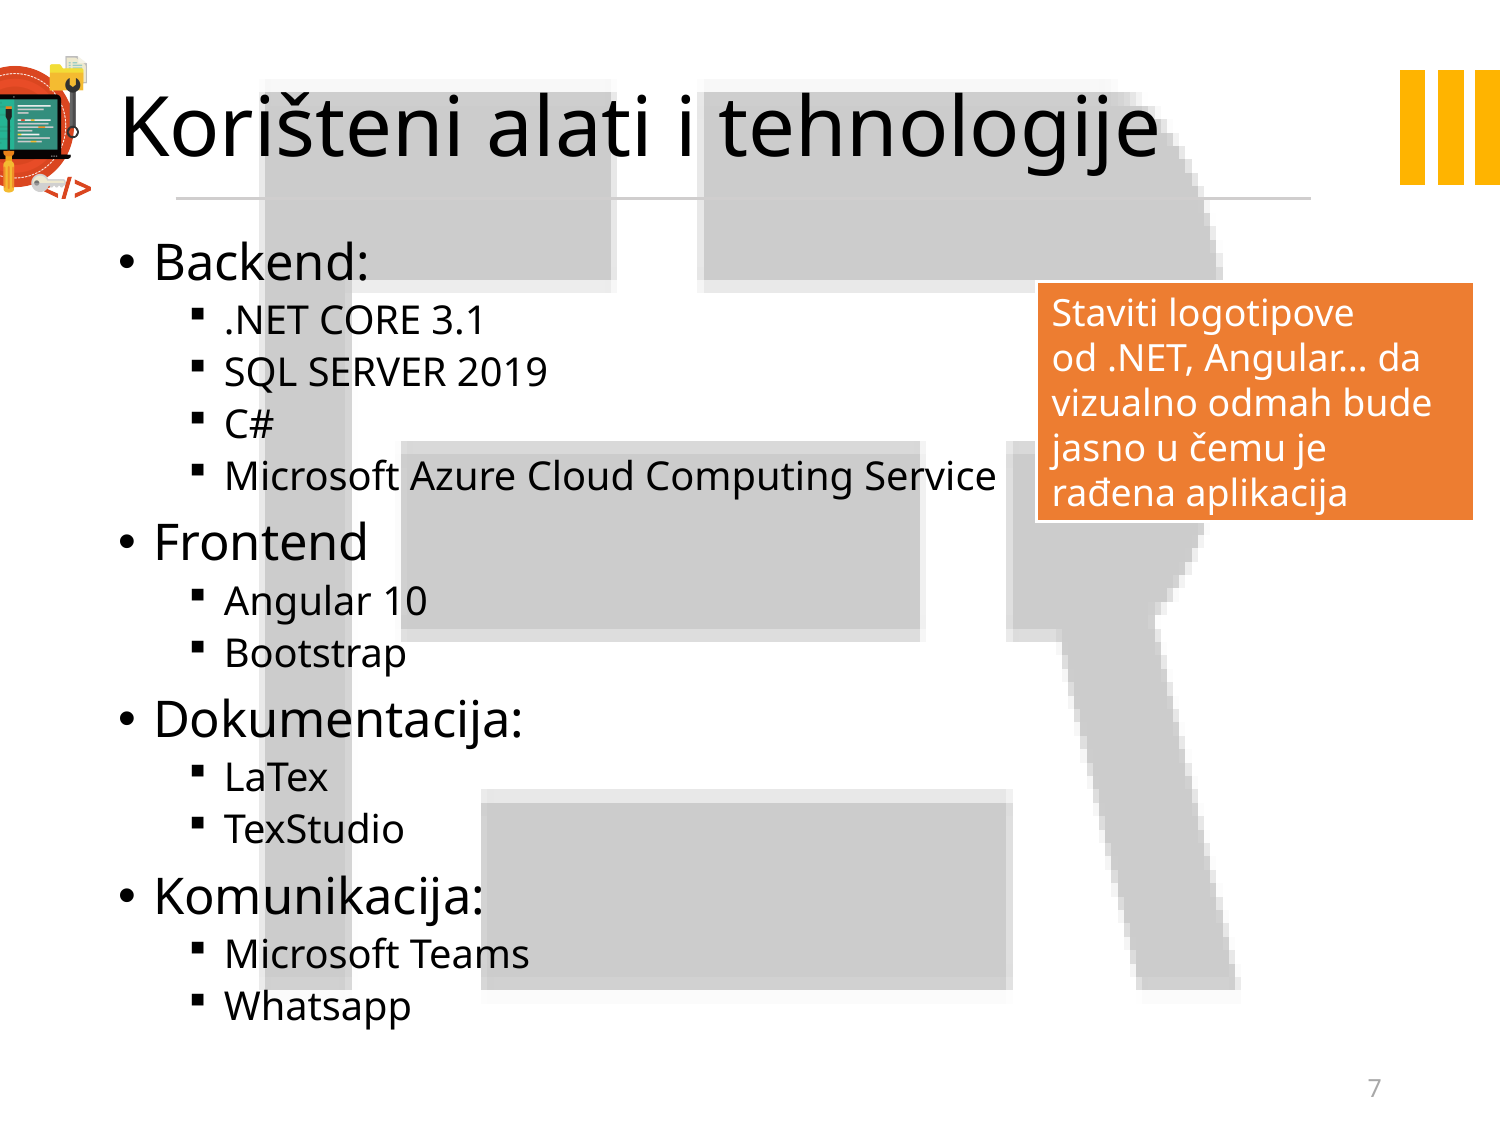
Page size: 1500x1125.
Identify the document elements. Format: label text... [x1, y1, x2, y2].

slide_number 7 [1310, 1065, 1397, 1125]
list Backend: .NET CORE 3.1 SQL SERVER 2019 C# Microsoft Azure Cloud Computing Service Frontend Angular 10 Bootstrap Dokumentacija: LaTex TexStudio Komunikacija: Microsoft Teams Whatsapp [103, 228, 1397, 1038]
title Korišteni alati i tehnologije [103, 59, 1397, 199]
picture [0, 56, 91, 199]
text_box Staviti logotipove od .NET, Angular… da vizualno odmah bude jasno u čemu je rađena aplikacija [1035, 280, 1476, 523]
